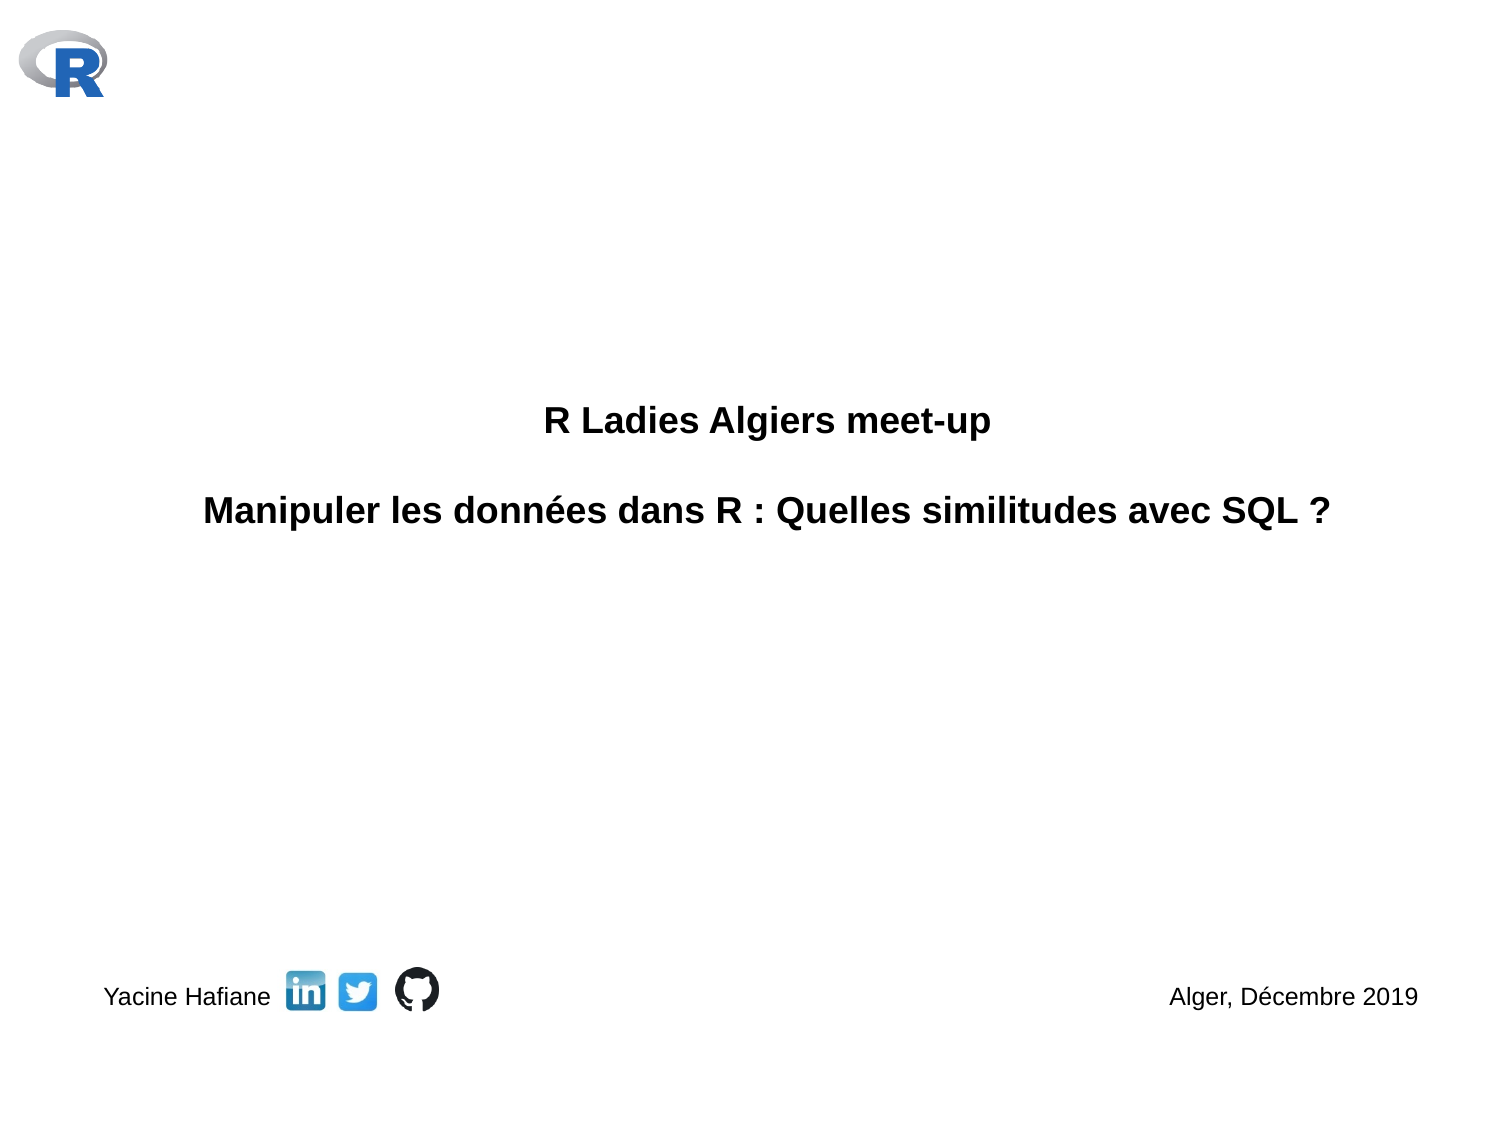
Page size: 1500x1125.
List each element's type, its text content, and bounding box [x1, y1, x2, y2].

picture [395, 967, 439, 1012]
picture [277, 969, 332, 1012]
picture [3, 18, 121, 107]
picture [336, 969, 381, 1012]
text_box R Ladies Algiers meet-up Manipuler les données dans R : Quelles similitudes avec SQL ? Yacine Hafiane Alger, Décembre 2019 [86, 348, 1449, 1013]
